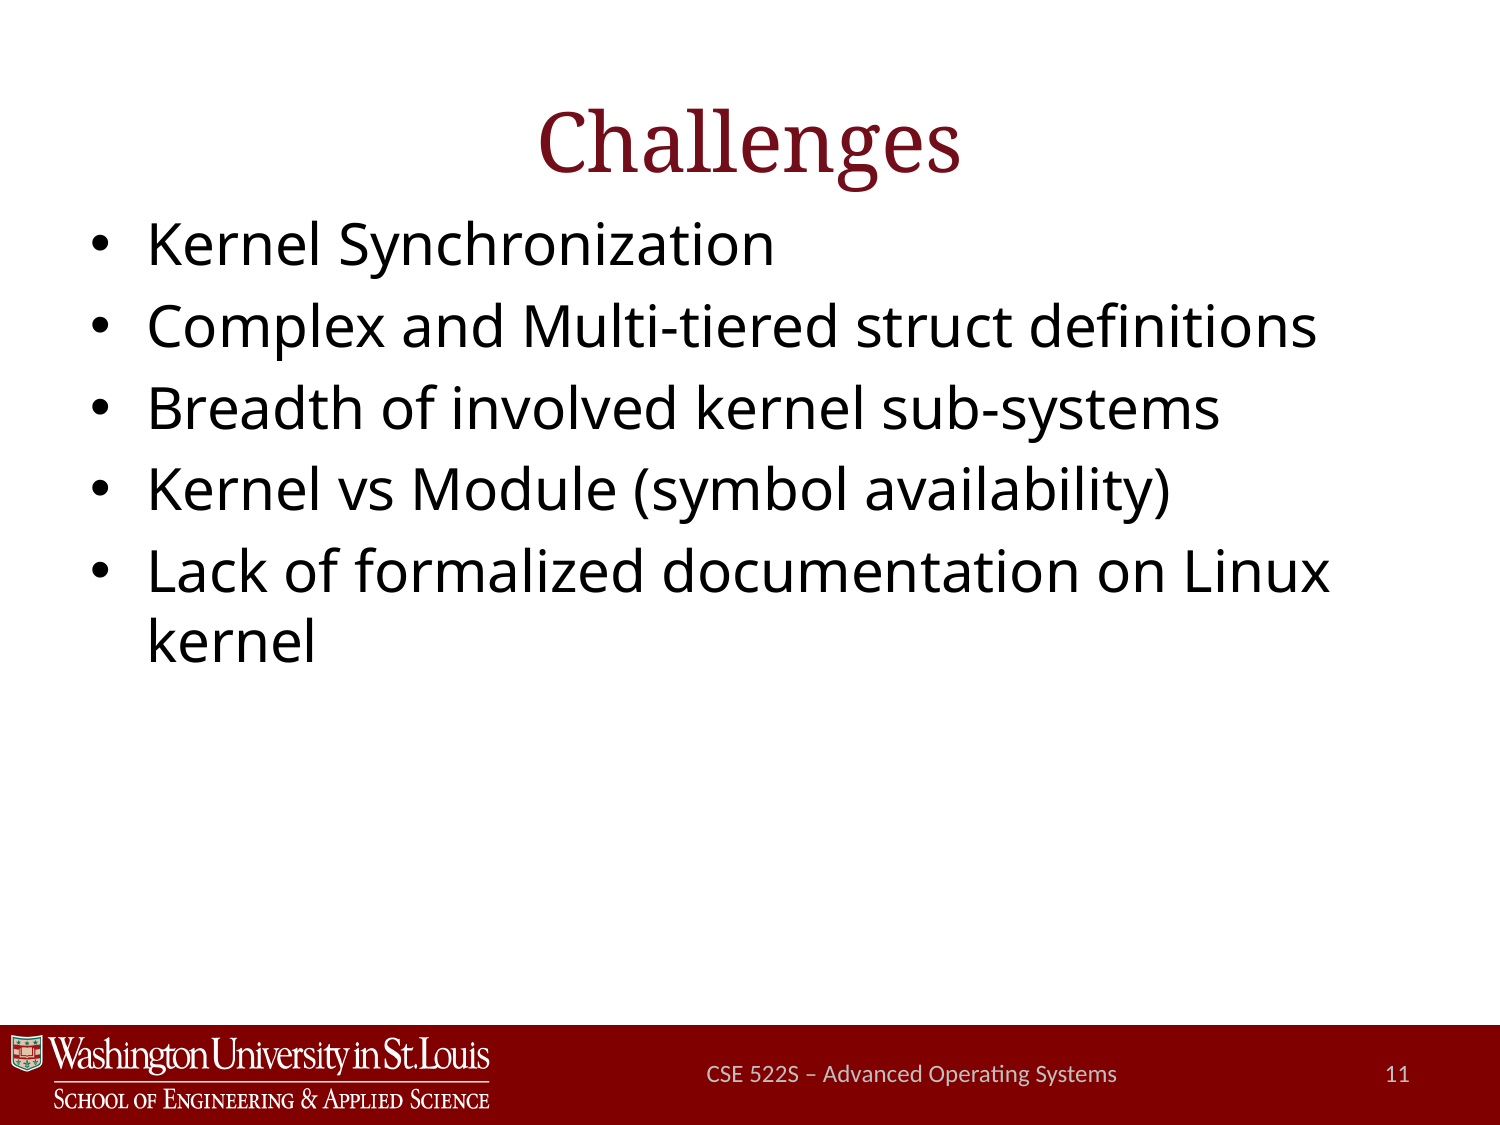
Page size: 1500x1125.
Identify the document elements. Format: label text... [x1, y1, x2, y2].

slide_number 11 [1074, 1042, 1425, 1103]
picture [0, 1005, 513, 1125]
title Challenges [75, 45, 1425, 200]
footer CSE 522S – Advanced Operating Systems [675, 1042, 1074, 1103]
list Kernel Synchronization Complex and Multi-tiered struct definitions Breadth of involved kernel sub-systems Kernel vs Module (symbol availability) Lack of formalized documentation on Linux kernel [75, 200, 1425, 943]
